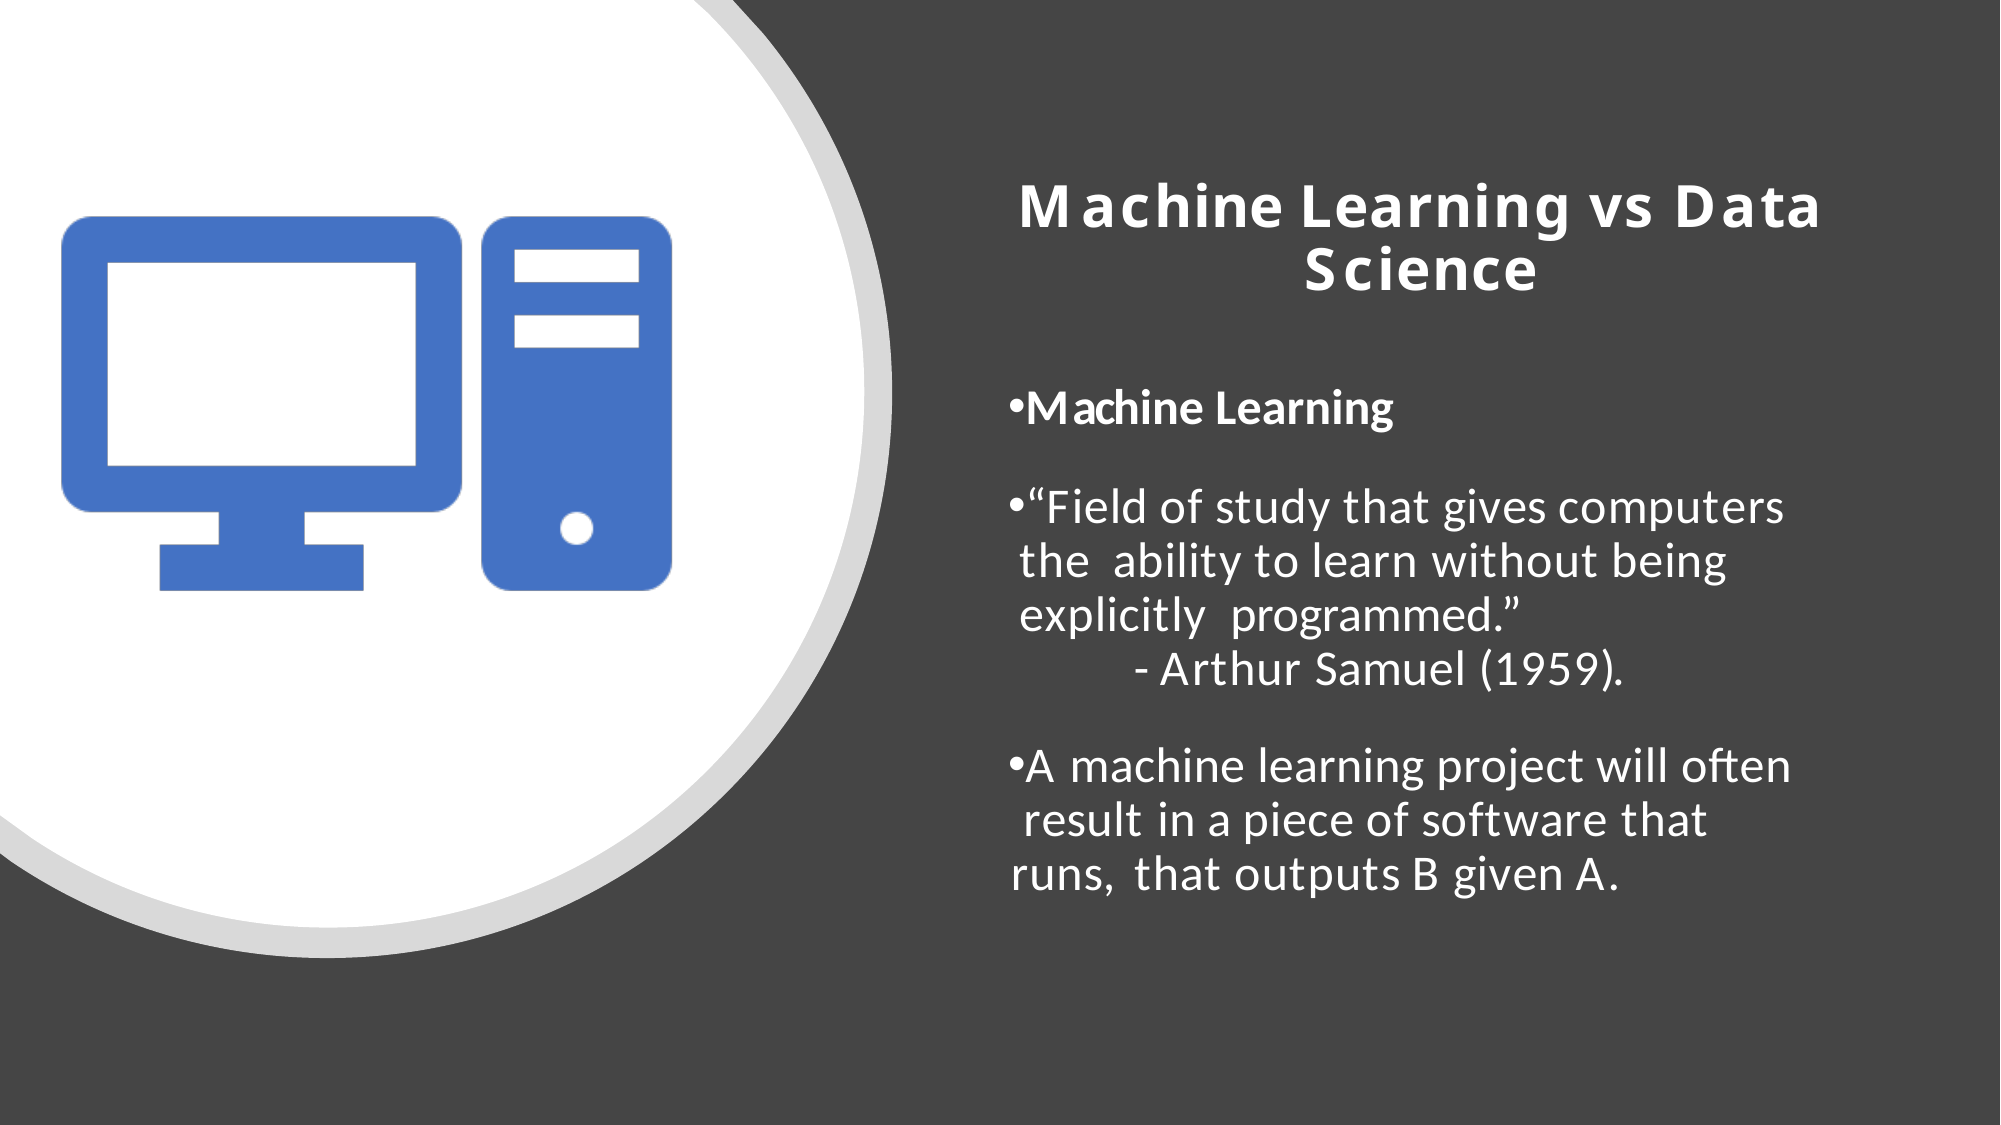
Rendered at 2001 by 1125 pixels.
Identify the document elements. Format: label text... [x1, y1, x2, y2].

text_box [0, 0, 866, 929]
text_box [0, 0, 894, 960]
picture [52, 89, 682, 719]
title Machine Learning vs Data Science [892, 131, 1948, 350]
text_box Machine Learning “Field of study that gives computers the ability to learn without being explicitly programmed.” - Arthur Samuel (1959). A machine learning project will often result in a piece of software that runs, that outputs B given A. [993, 373, 1865, 928]
